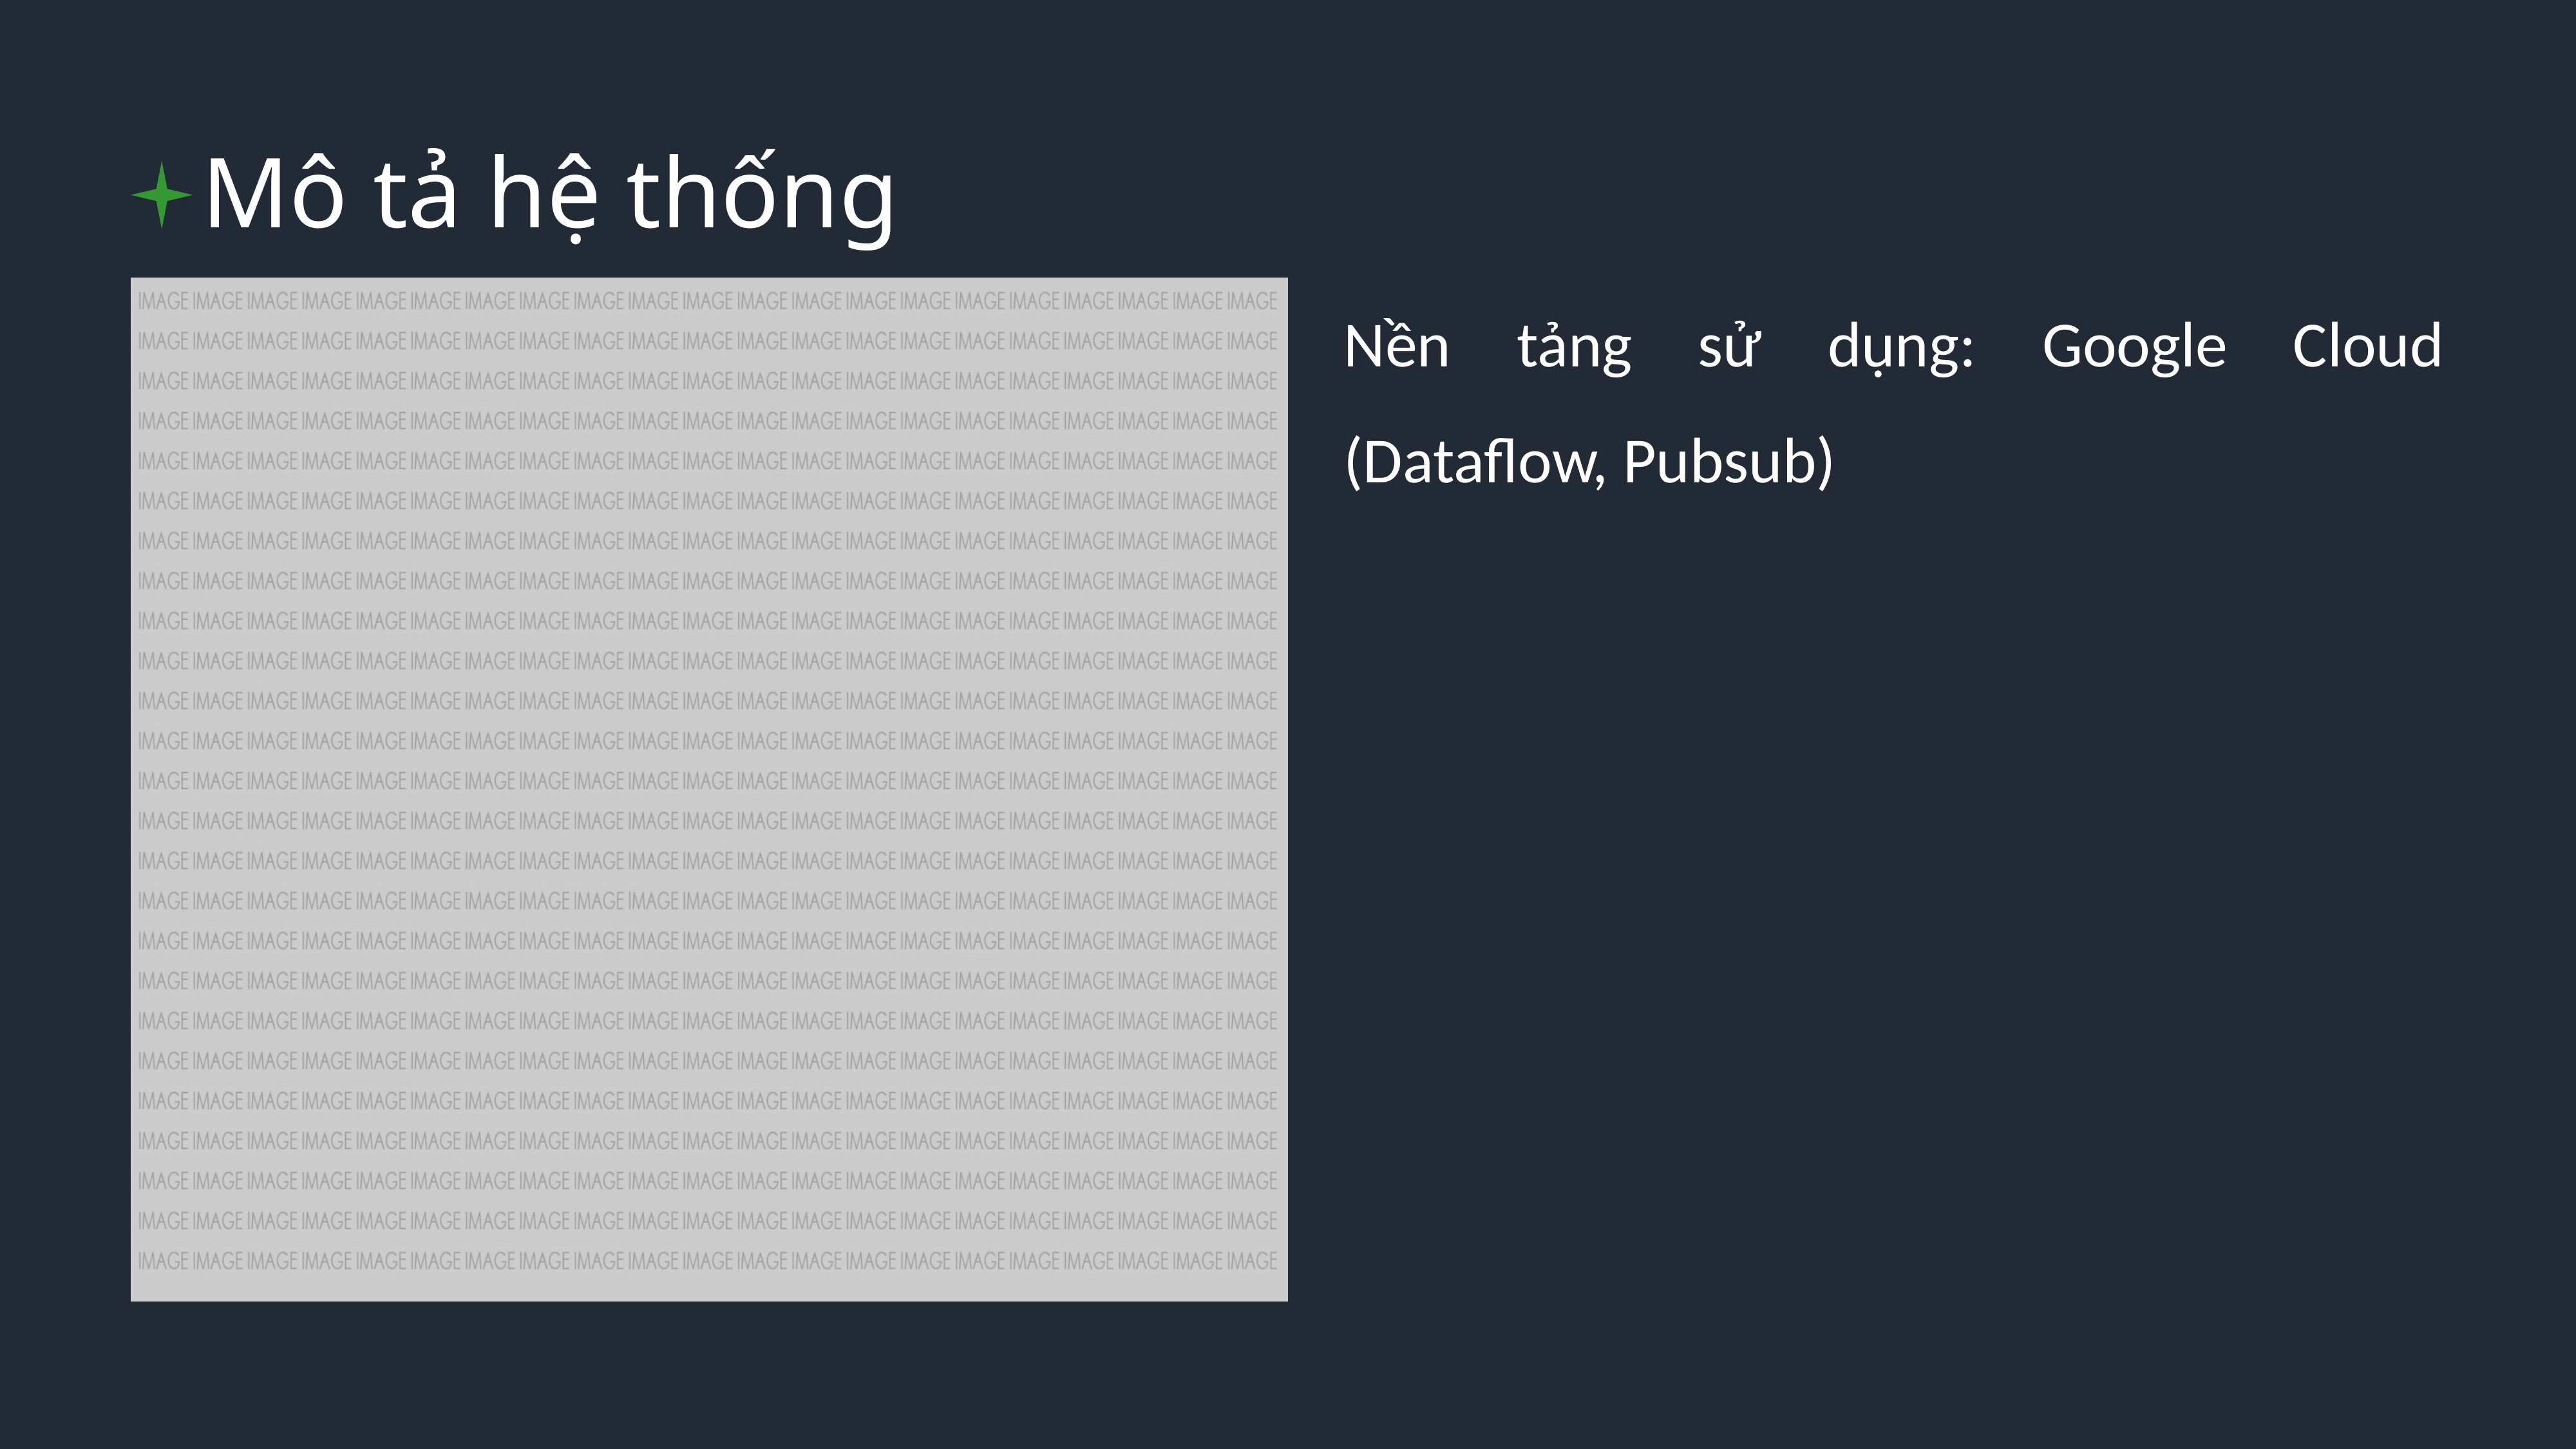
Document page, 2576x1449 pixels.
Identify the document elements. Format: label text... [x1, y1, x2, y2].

text_box Nền tảng sử dụng: Google Cloud (Dataflow, Pubsub) [1334, 259, 2454, 501]
text_box [130, 160, 193, 229]
text_box Mô tả hệ thống [193, 126, 1063, 252]
text_box [130, 277, 1289, 1302]
